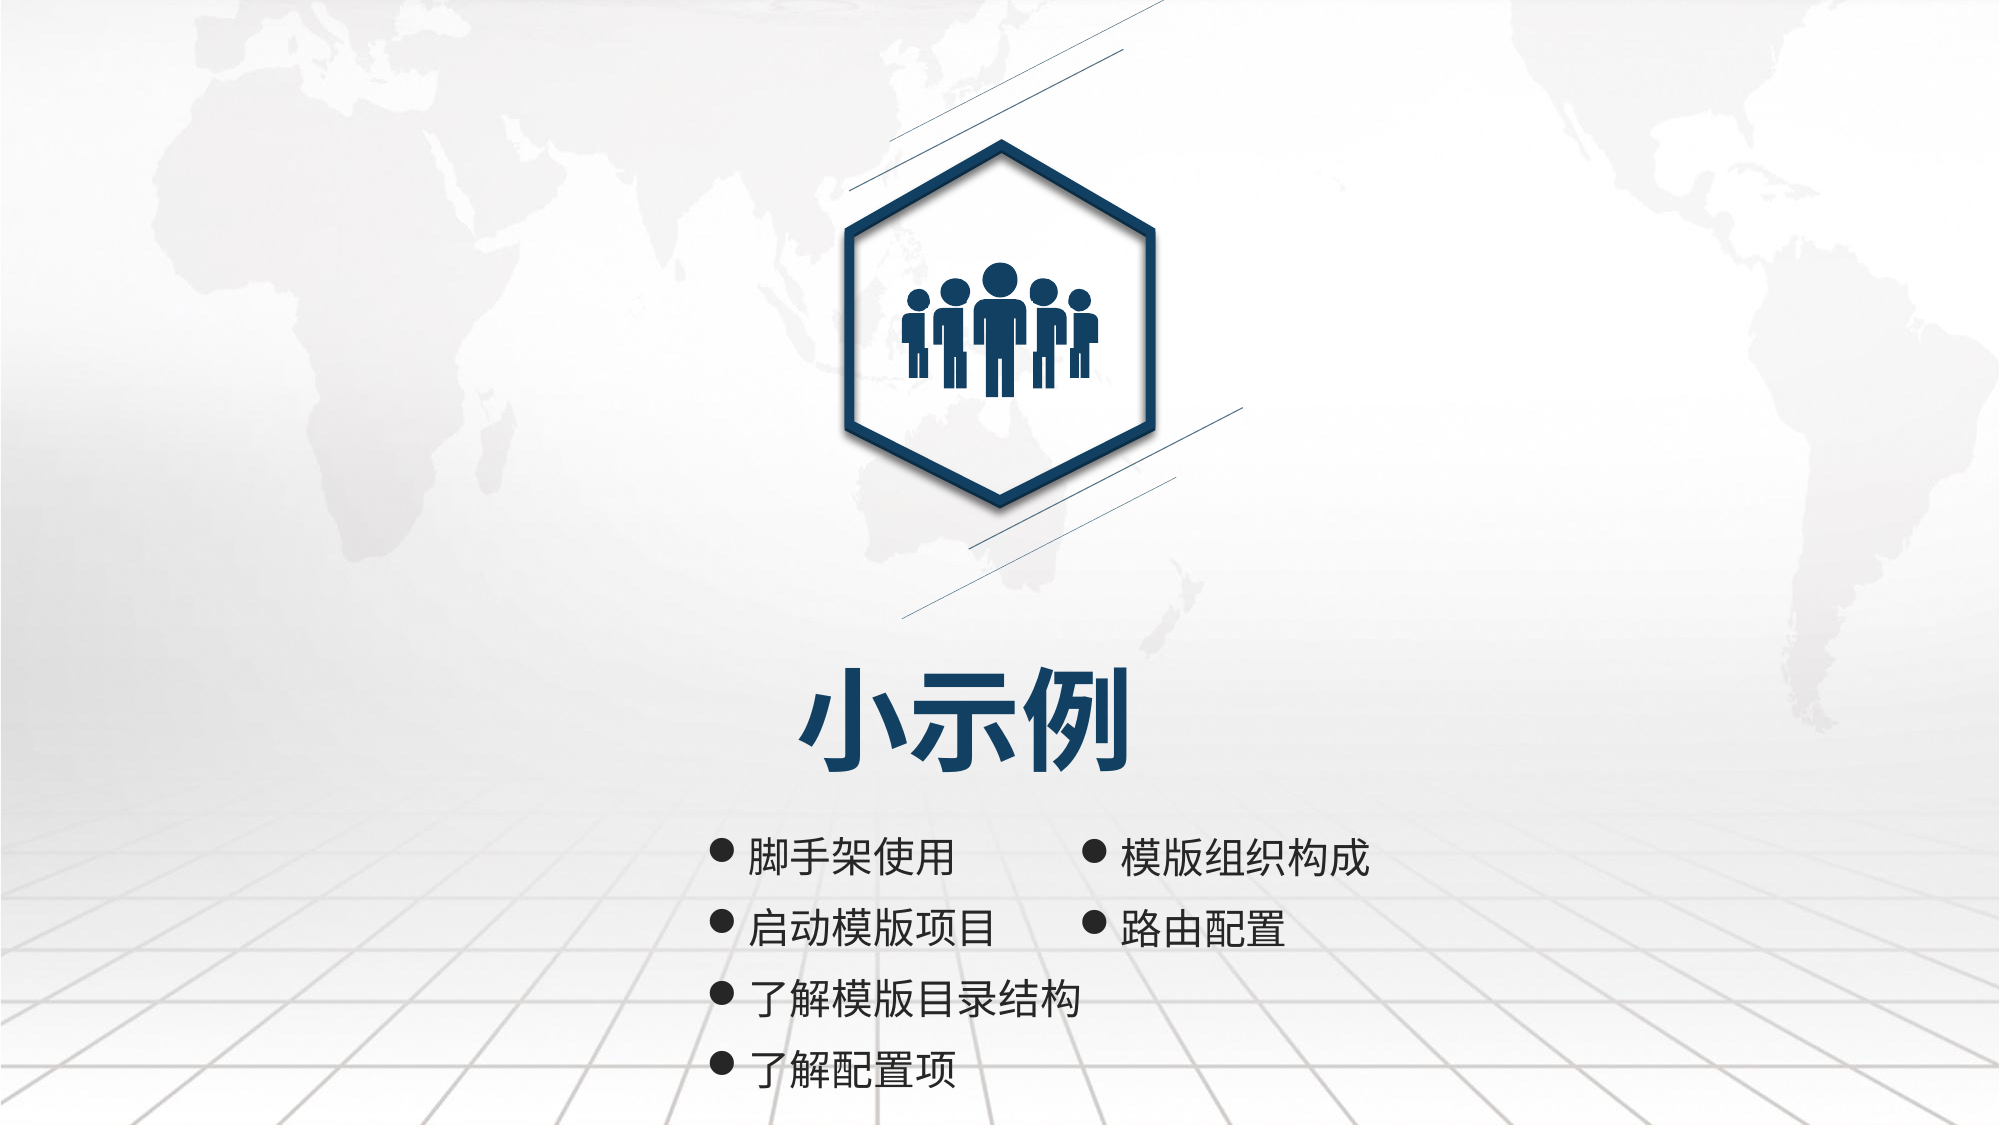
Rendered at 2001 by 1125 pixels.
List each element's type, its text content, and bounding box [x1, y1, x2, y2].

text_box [901, 407, 1243, 619]
text_box 小示例 [781, 642, 1149, 792]
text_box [706, 830, 1146, 1094]
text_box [849, 191, 1151, 504]
picture [0, 0, 1999, 1125]
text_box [849, 0, 1164, 191]
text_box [1078, 831, 1519, 1024]
